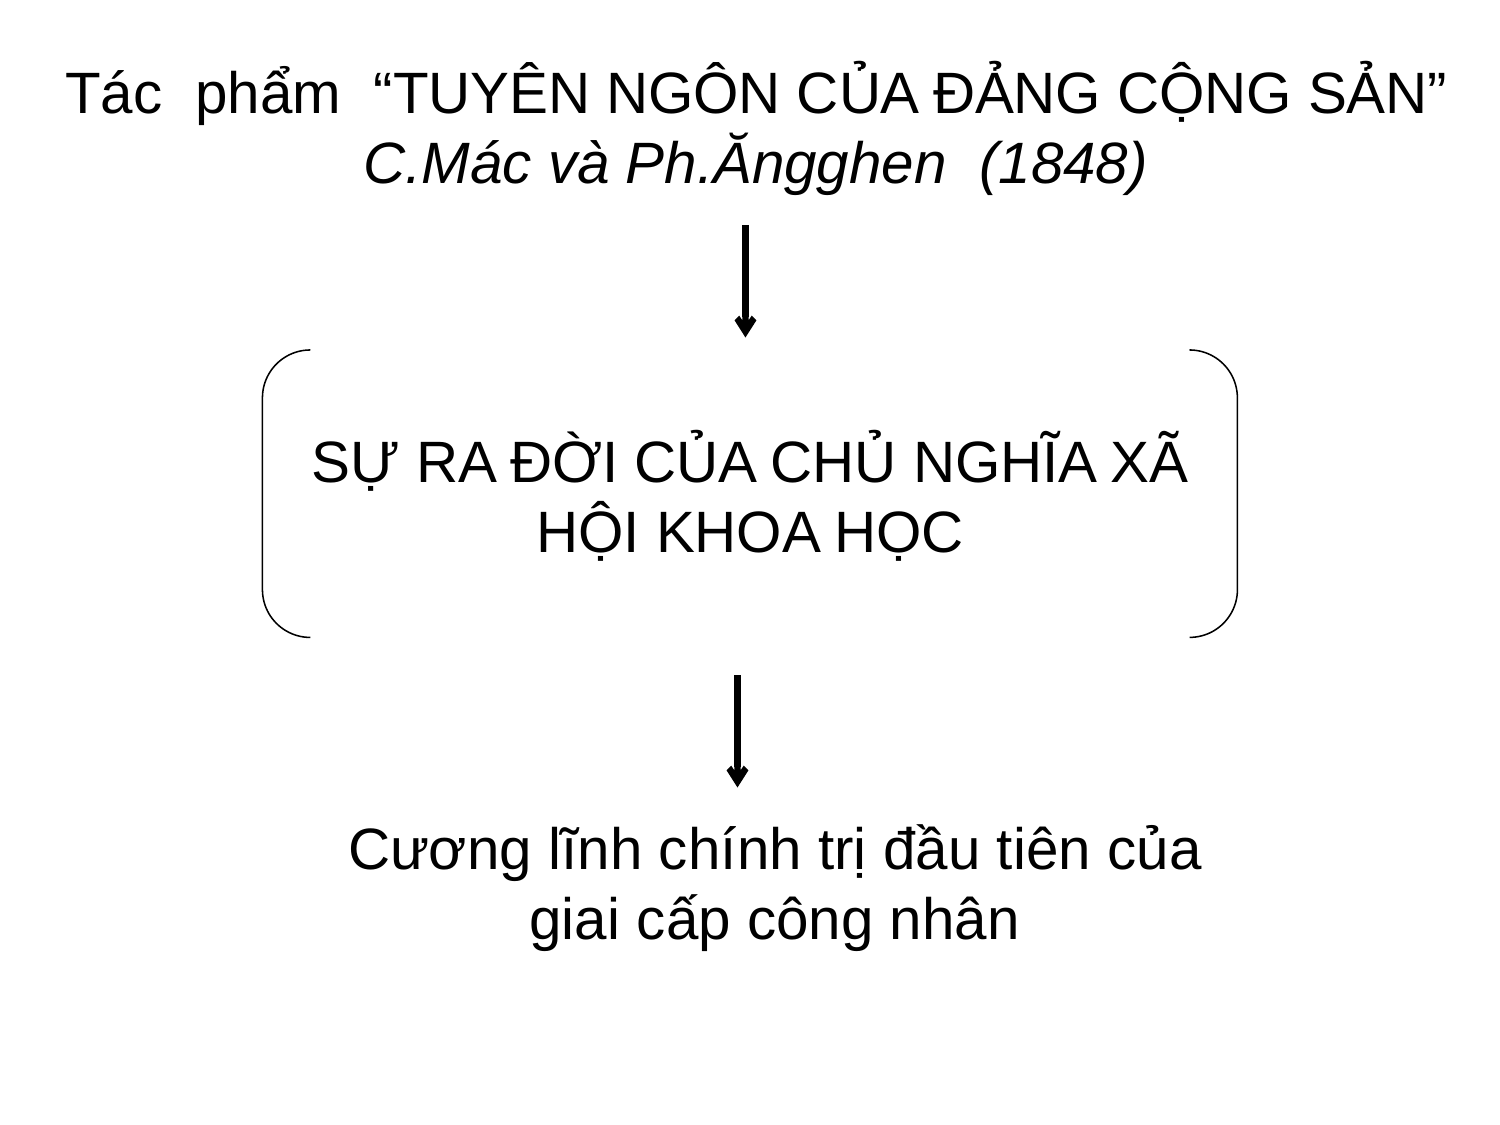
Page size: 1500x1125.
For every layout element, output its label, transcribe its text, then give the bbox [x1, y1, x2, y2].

text_box Tác phẩm “TUYÊN NGÔN CỦA ĐẢNG CỘNG SẢN” C.Mác và Ph.Ăngghen (1848) [24, 24, 1489, 226]
text_box Cương lĩnh chính trị đầu tiên của giai cấp công nhân [286, 736, 1264, 1026]
text_box SỰ RA ĐỜI CỦA CHỦ NGHĨA XÃ HỘI KHOA HỌC [261, 349, 1239, 639]
